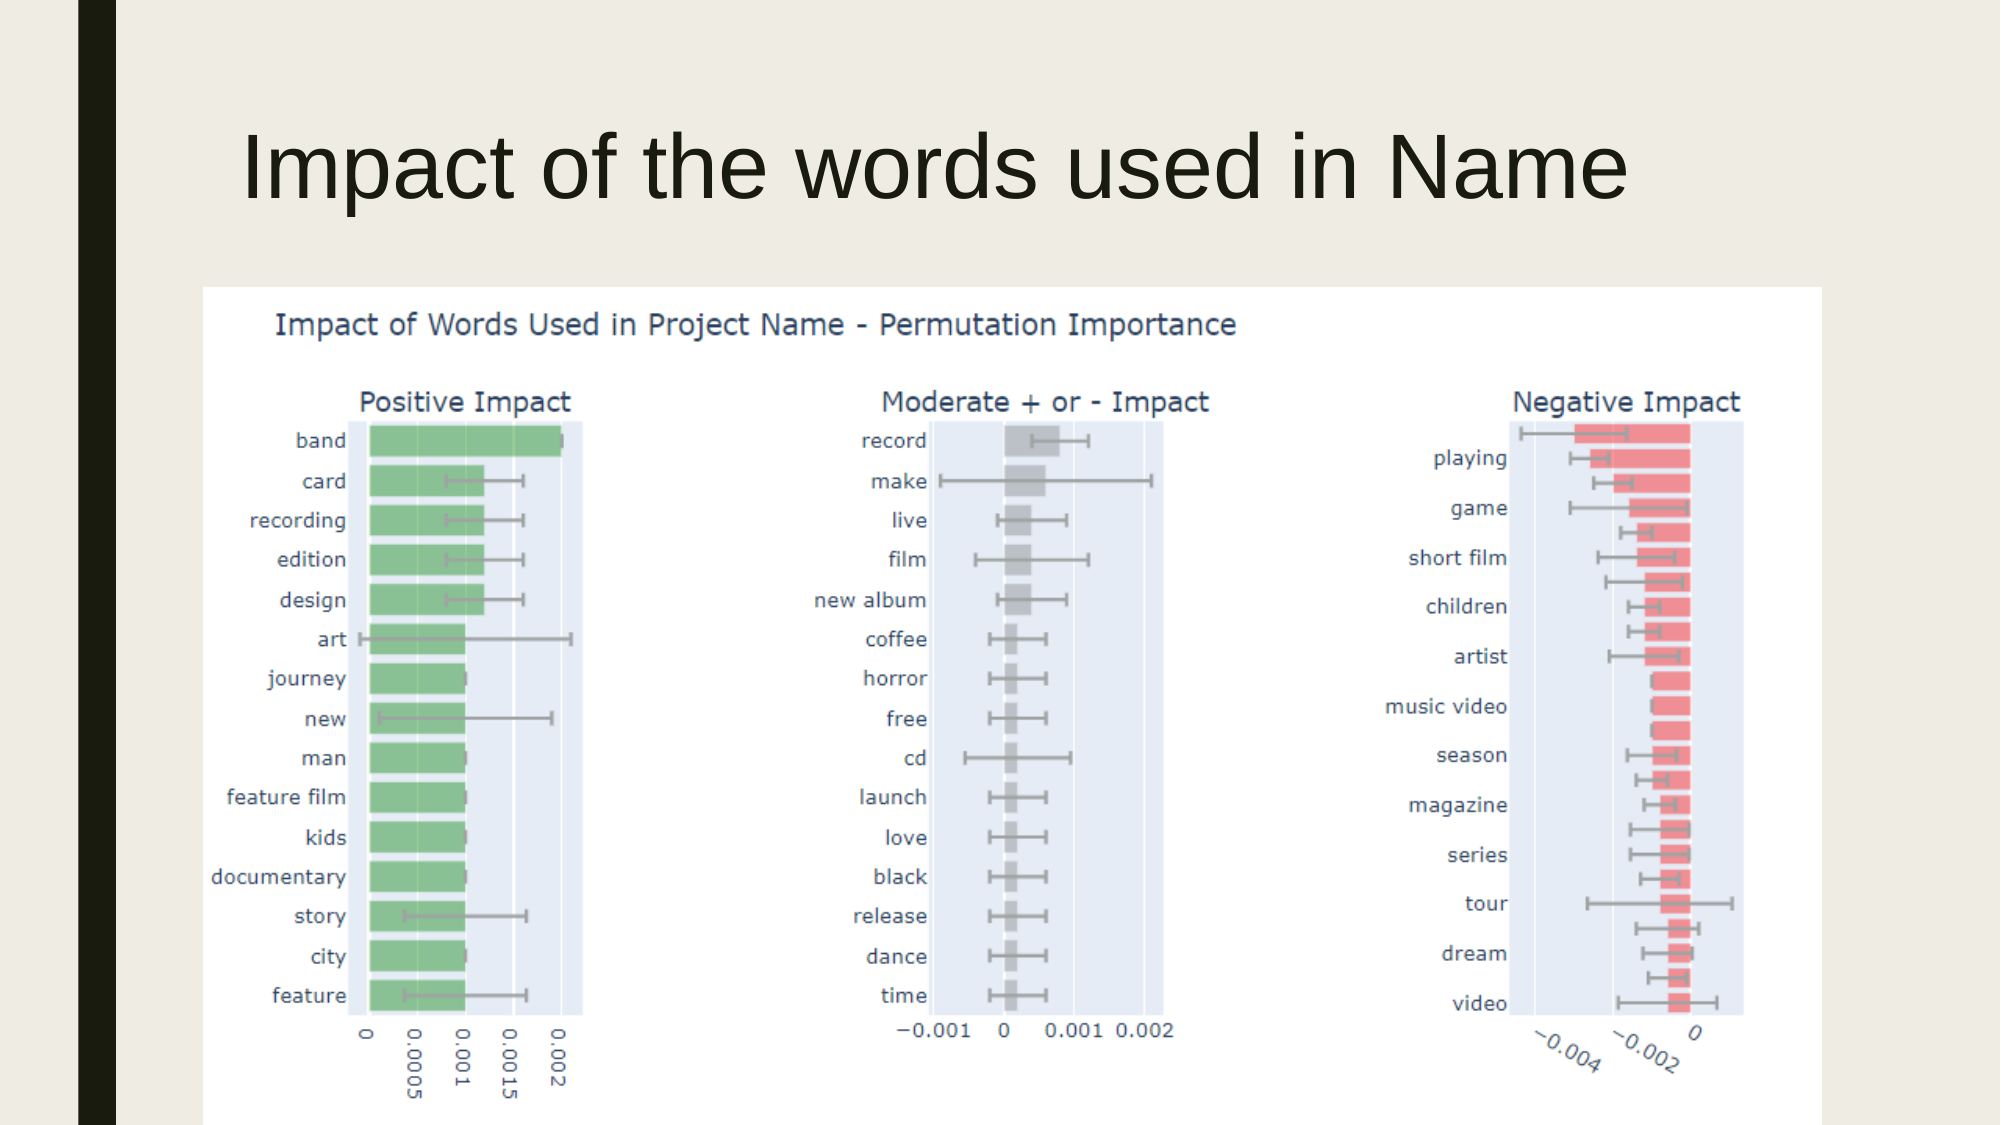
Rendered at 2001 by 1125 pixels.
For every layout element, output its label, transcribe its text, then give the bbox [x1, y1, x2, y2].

picture [202, 287, 1823, 1125]
title Impact of the words used in Name [225, 112, 1800, 273]
